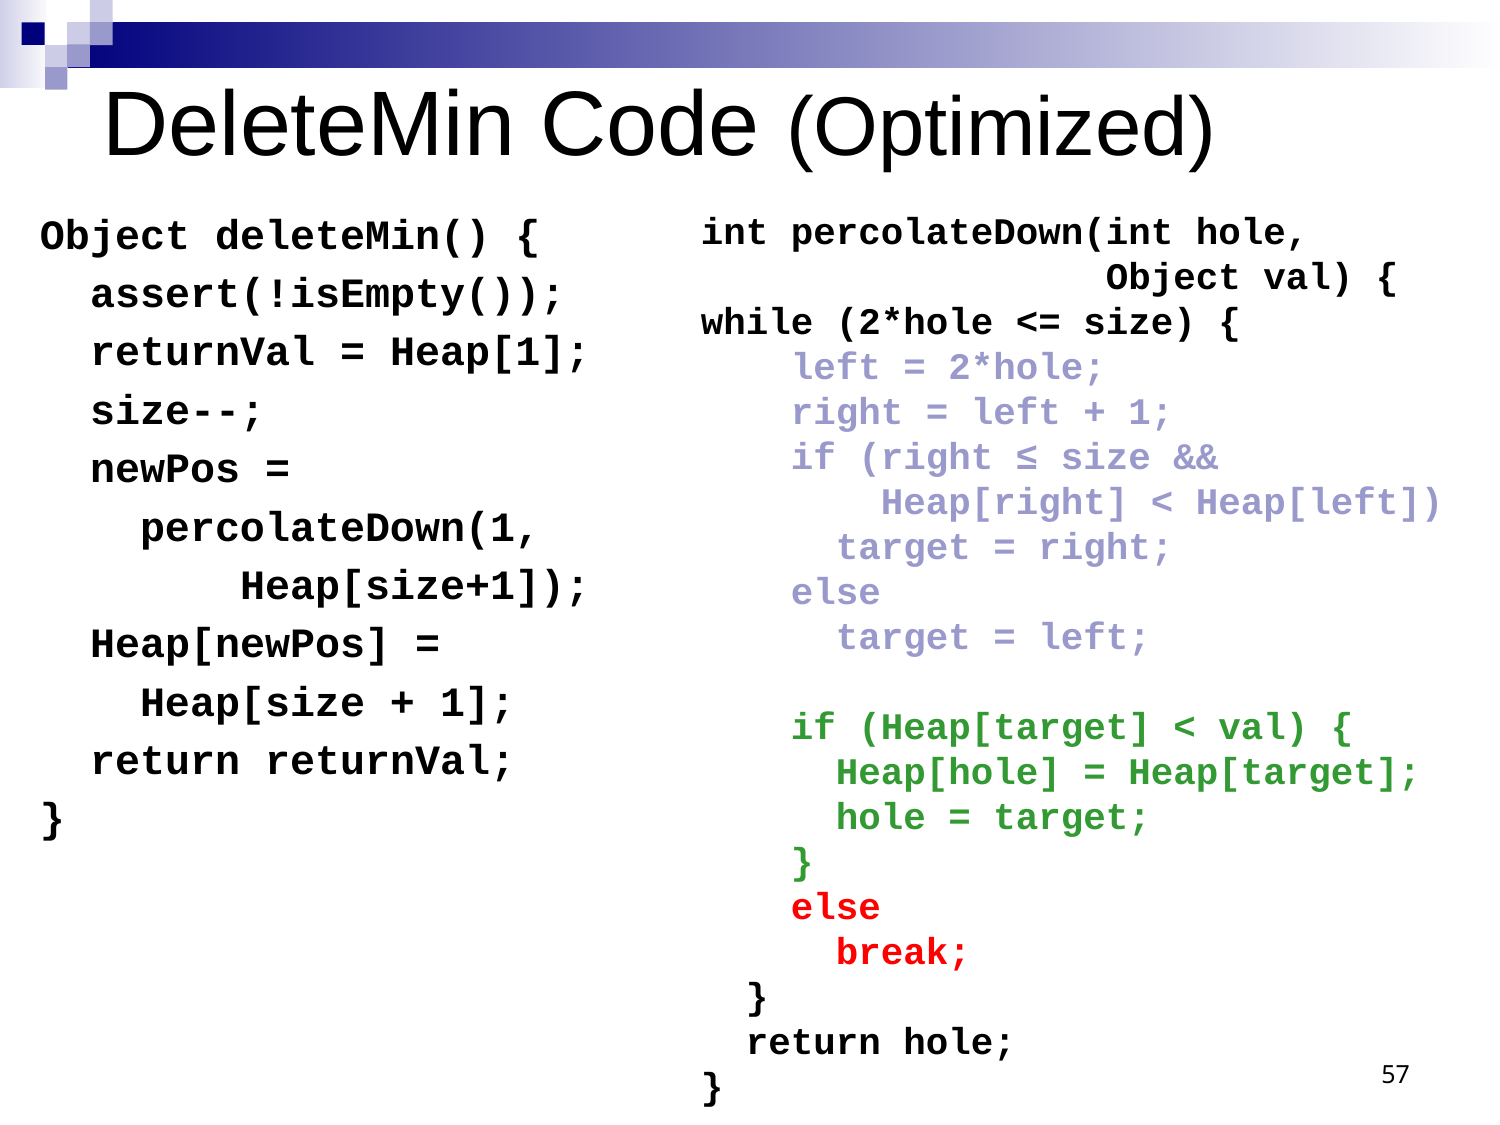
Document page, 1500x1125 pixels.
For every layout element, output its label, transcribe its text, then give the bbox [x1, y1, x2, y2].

list Object deleteMin() { assert(!isEmpty()); returnVal = Heap[1]; size--; newPos = percolateDown(1, Heap[size+1]); Heap[newPos] = Heap[size + 1]; return returnVal; } [24, 200, 686, 875]
title DeleteMin Code (Optimized) [87, 24, 1500, 213]
text_box int percolateDown(int hole, Object val) { while (2*hole <= size) { left = 2*hole; right = left + 1; if (right ≤ size && Heap[right] < Heap[left]) target = right; else target = left; if (Heap[target] < val) { Heap[hole] = Heap[target]; hole = target; } else break; } return hole; } [686, 199, 1459, 1115]
